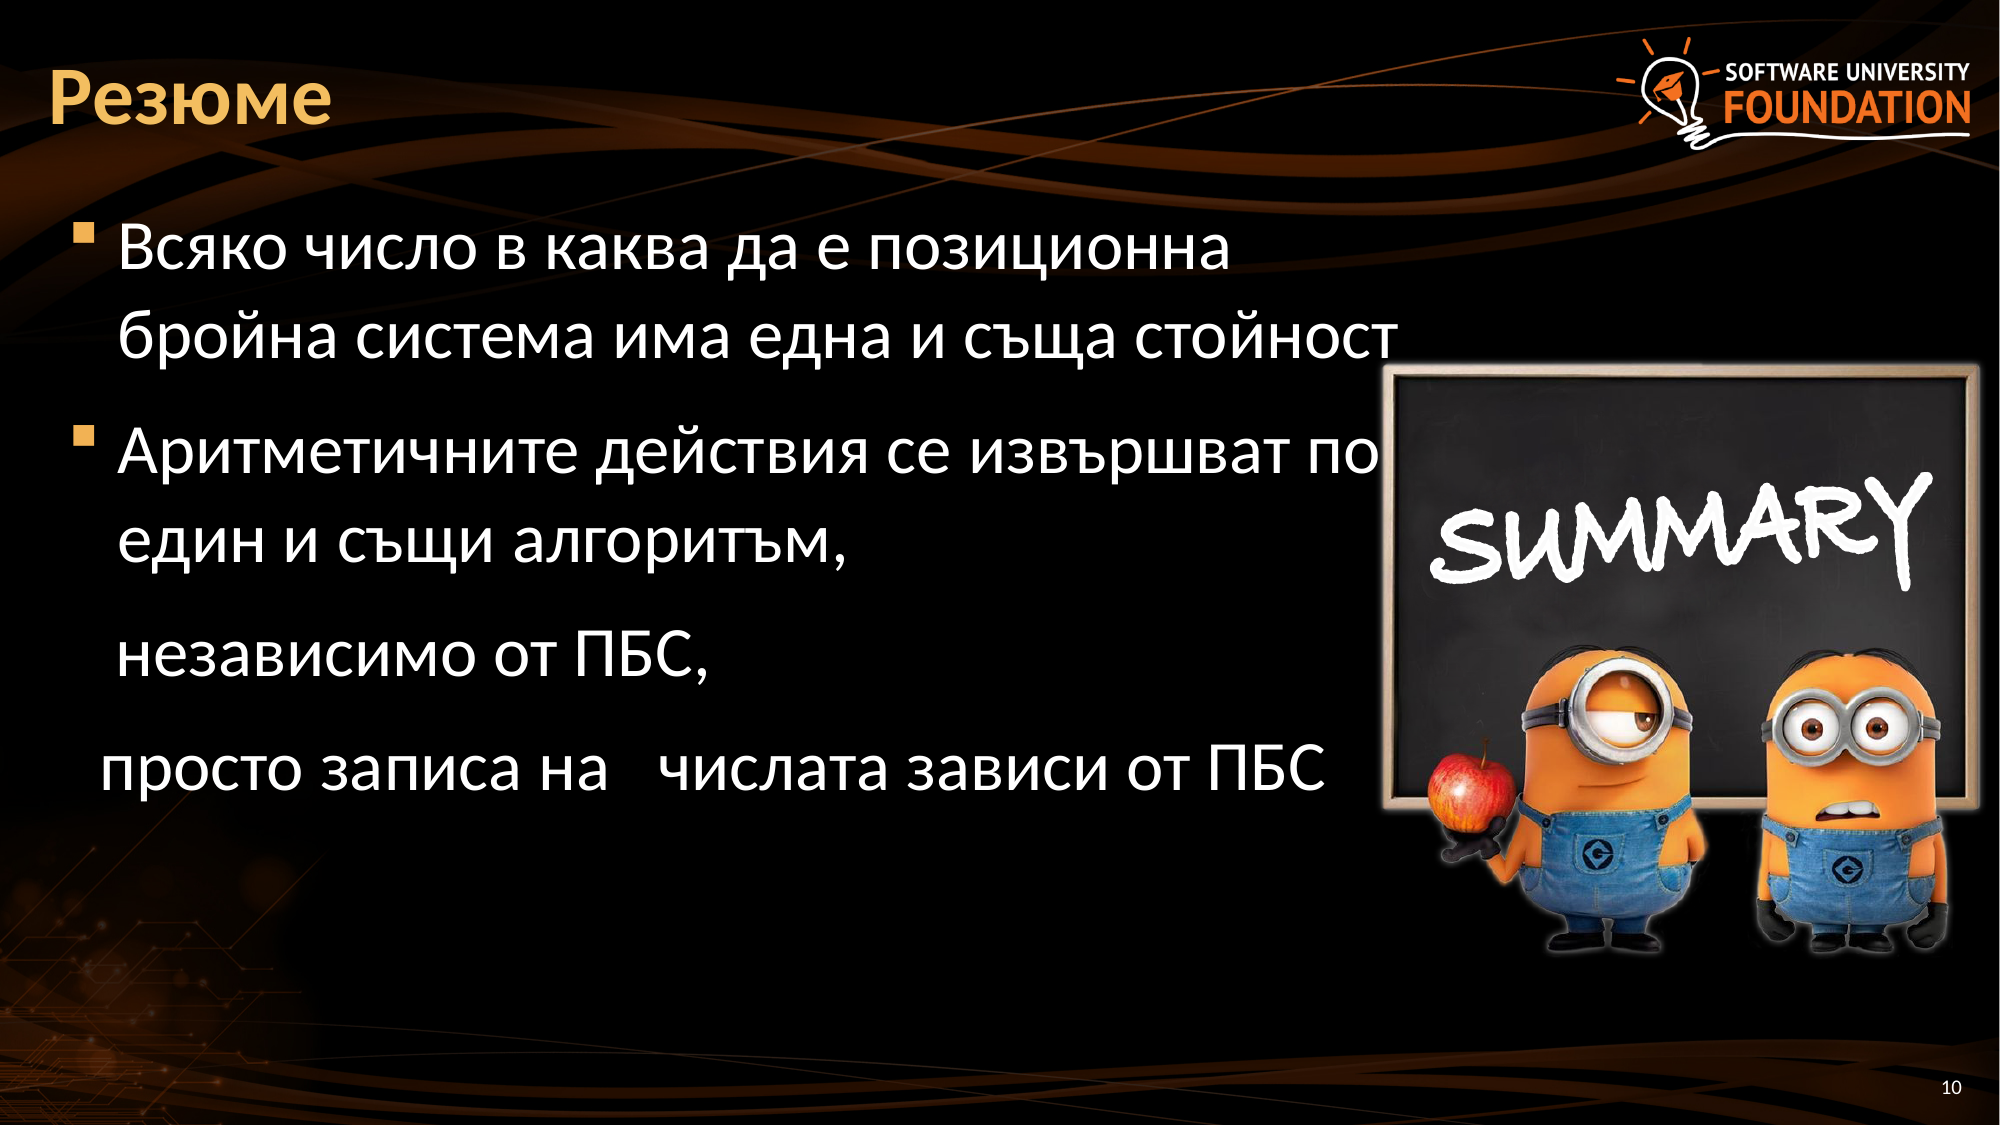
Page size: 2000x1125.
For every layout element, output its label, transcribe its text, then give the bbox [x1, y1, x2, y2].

slide_number 10 [1897, 1070, 1968, 1103]
title Резюме [30, 6, 1602, 189]
list Всяко число в каква да е позиционна бройна система има една и съща стойност Аритметичните действия се извършват по един и същи алгоритъм, независимо от ПБС, просто записа на числата зависи от ПБС [49, 189, 1488, 888]
picture [0, 0, 2000, 1125]
